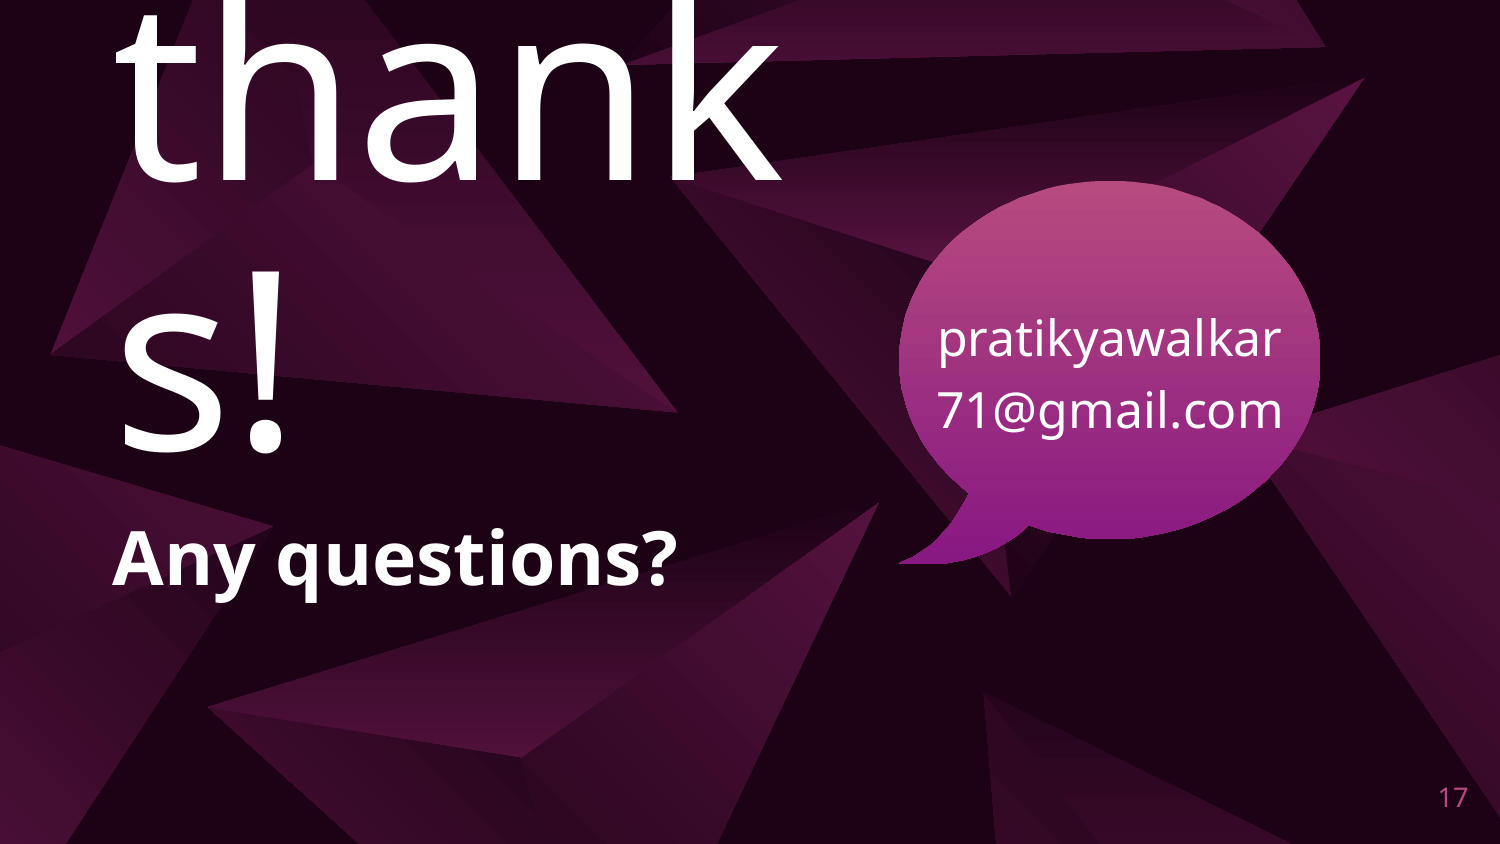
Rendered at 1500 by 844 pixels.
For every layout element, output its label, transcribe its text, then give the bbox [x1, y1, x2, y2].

text_box pratikyawalkar 71@gmail.com [899, 181, 1321, 565]
subtitle Any questions? [112, 510, 787, 602]
slide_number 17 [1402, 766, 1469, 832]
title thanks! [112, 241, 787, 505]
